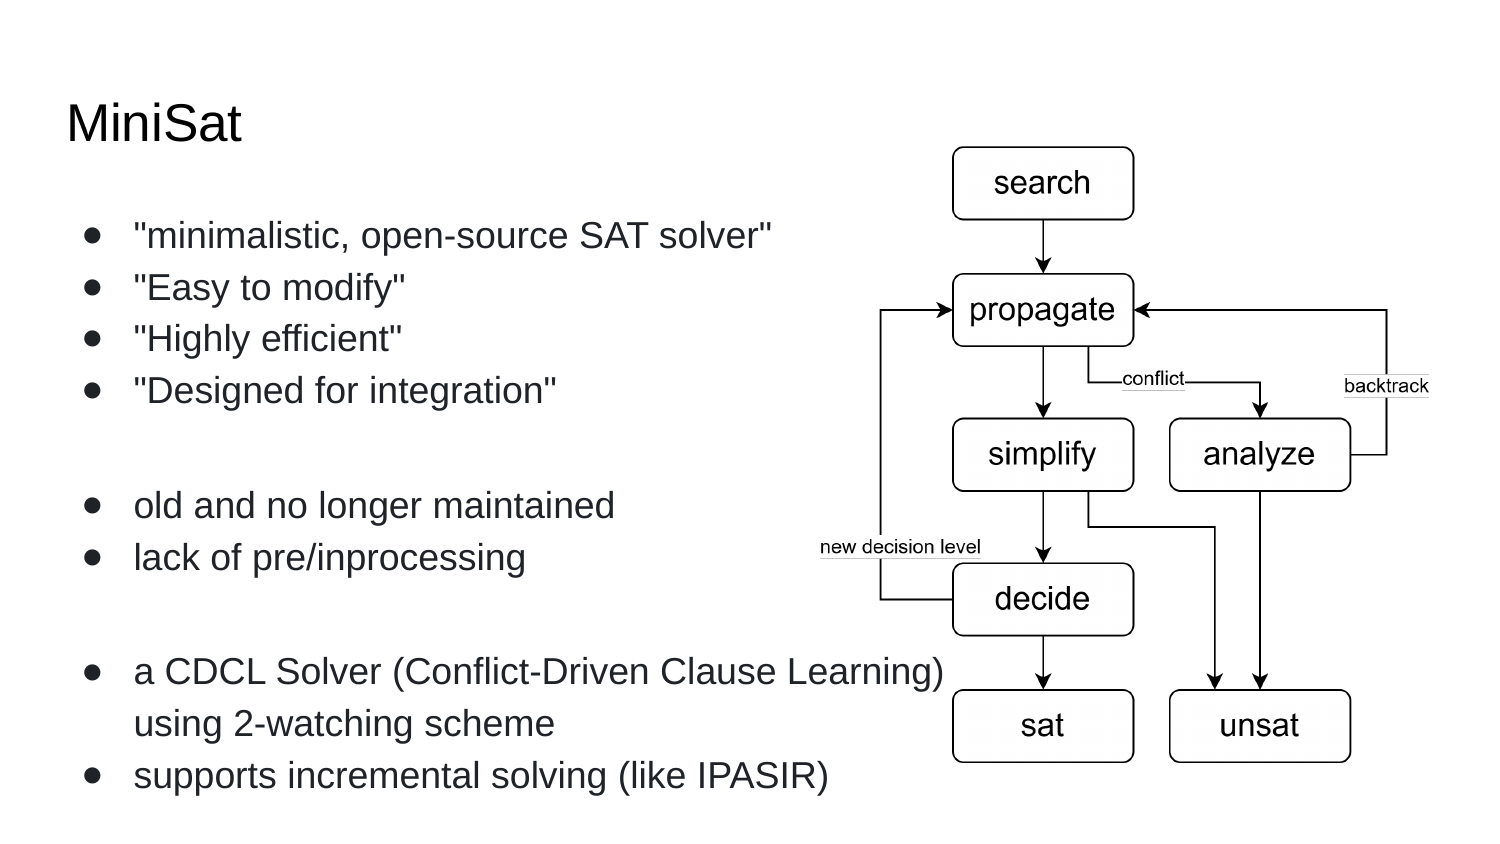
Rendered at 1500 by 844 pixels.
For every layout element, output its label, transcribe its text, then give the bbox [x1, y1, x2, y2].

list "minimalistic, open-source SAT solver" "Easy to modify" "Highly efficient" "Designed for integration" old and no longer maintained lack of pre/inprocessing a CDCL Solver (Conflict-Driven Clause Learning) using 2-watching scheme supports incremental solving (like IPASIR) [51, 189, 1053, 813]
picture [799, 128, 1446, 781]
title MiniSat [51, 72, 1449, 167]
